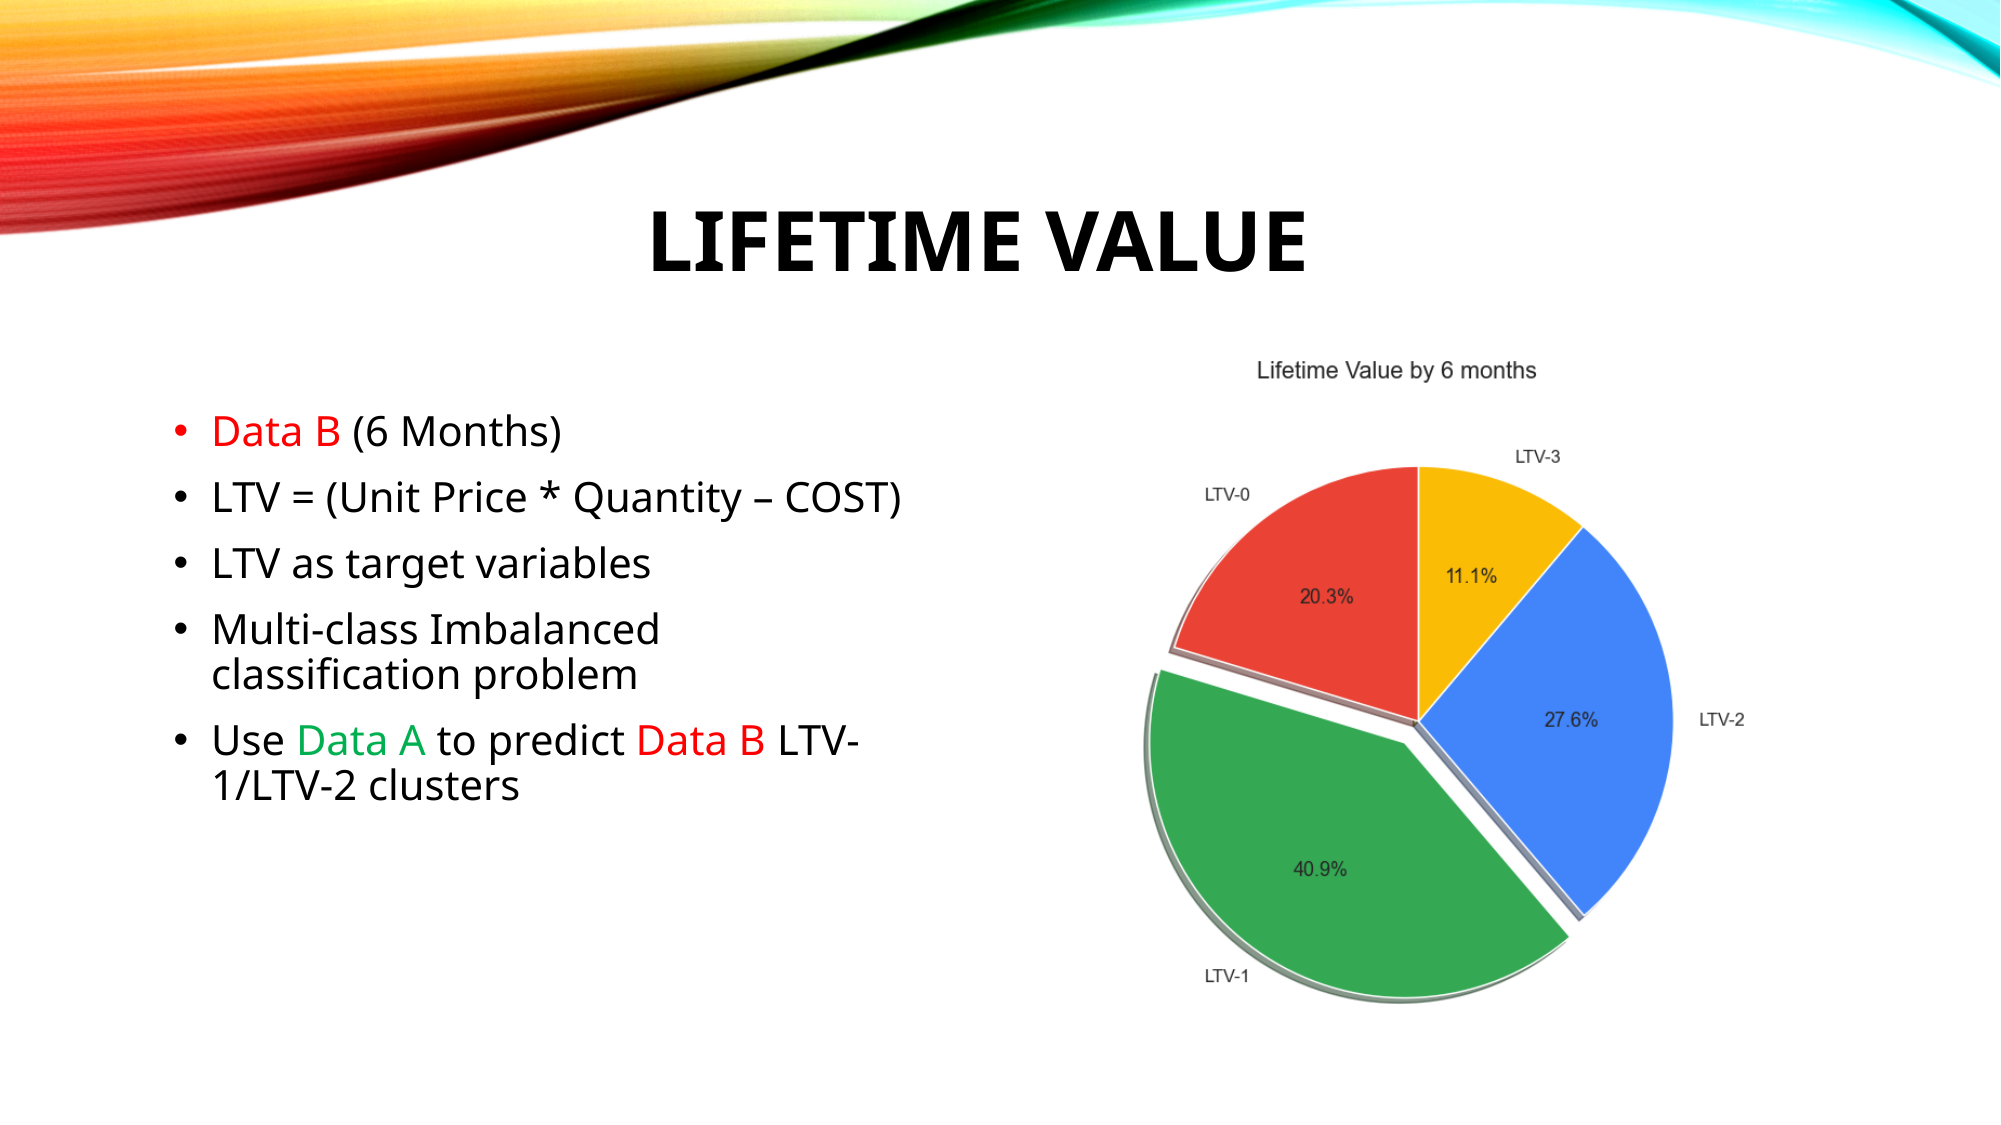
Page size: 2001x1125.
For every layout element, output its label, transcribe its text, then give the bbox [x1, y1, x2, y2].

list Data B (6 Months) LTV = (Unit Price * Quantity – COST) LTV as target variables Multi-class Imbalanced classification problem Use Data A to predict Data B LTV-1/LTV-2 clusters [158, 403, 930, 990]
title Lifetime Value [193, 135, 1807, 353]
picture [930, 346, 1866, 1125]
picture [0, 0, 2000, 237]
